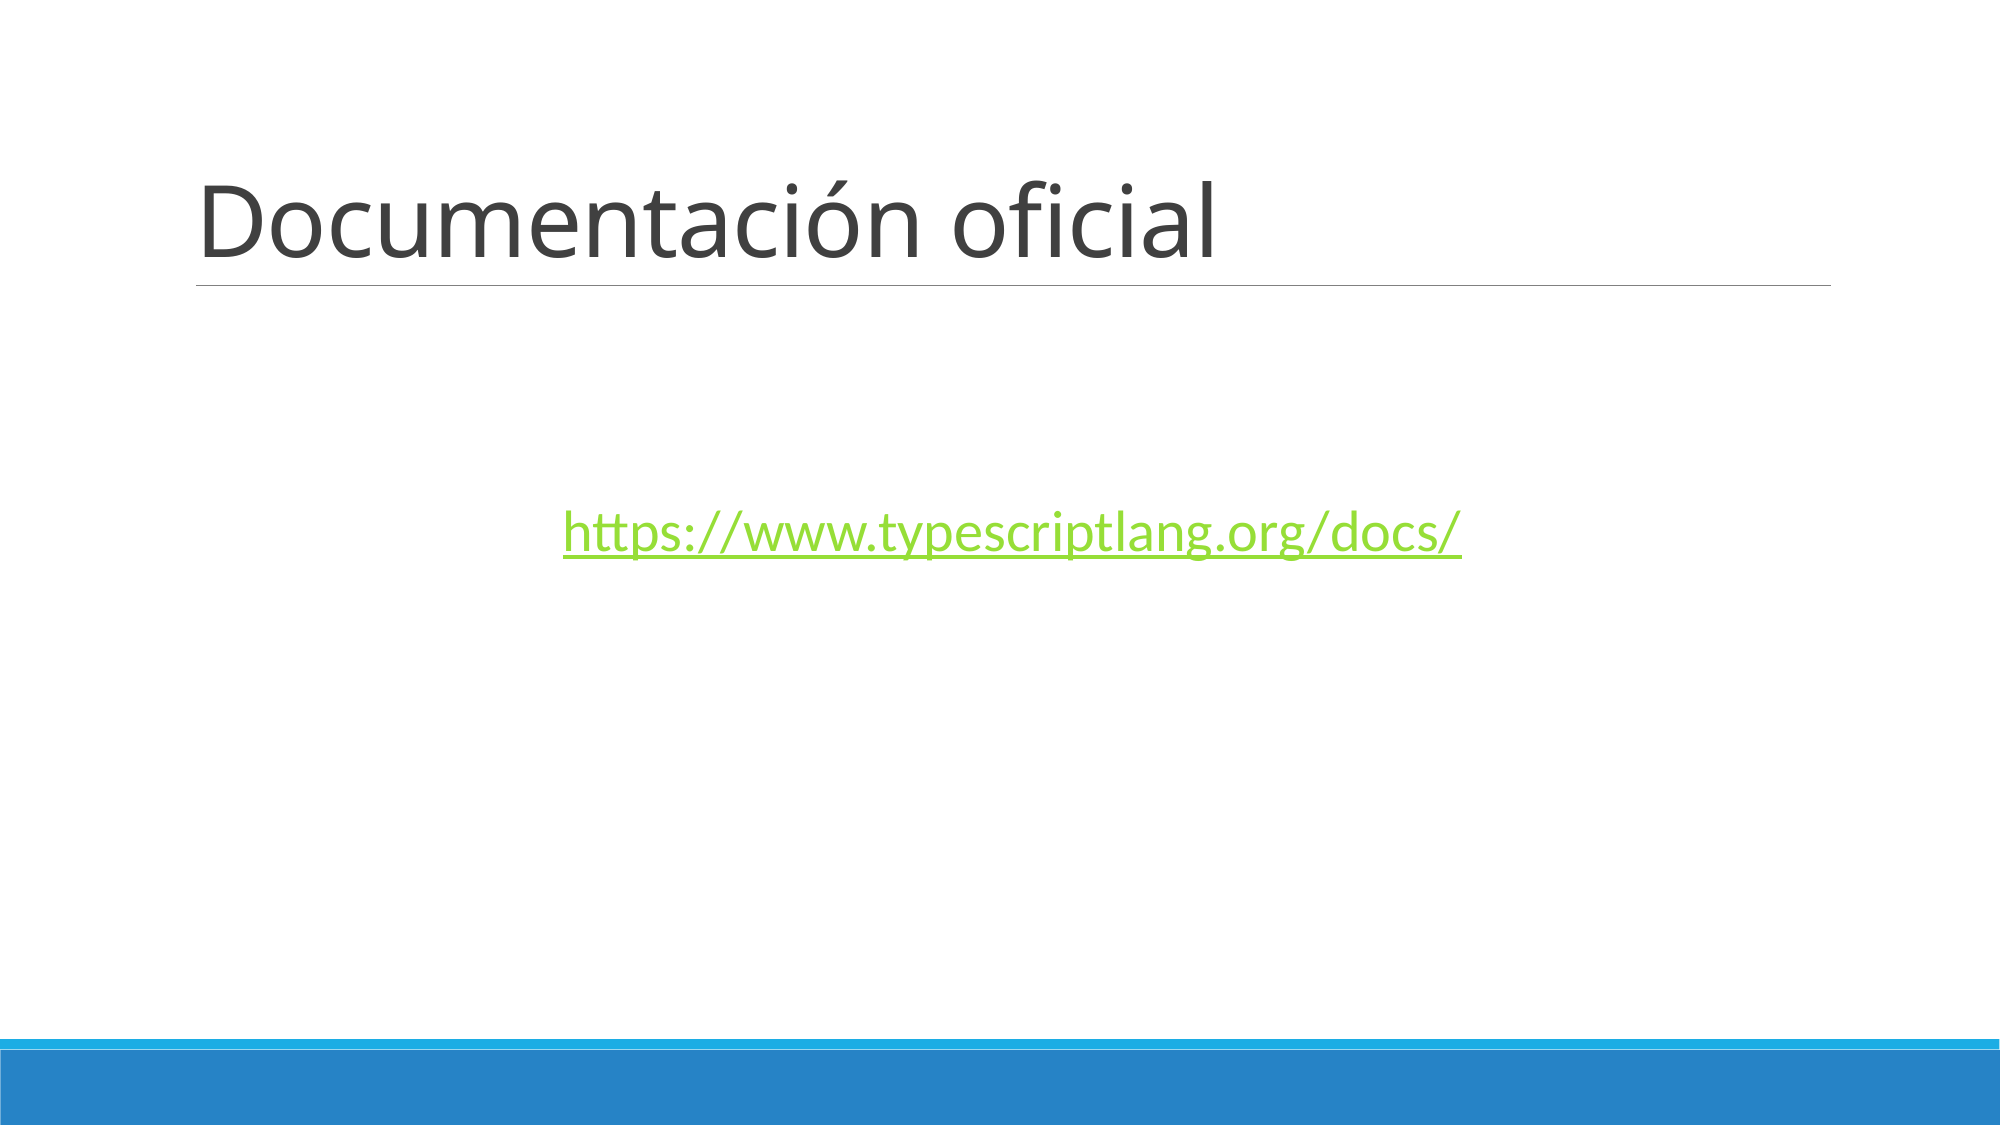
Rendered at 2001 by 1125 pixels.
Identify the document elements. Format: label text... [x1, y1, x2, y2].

title Documentación oficial [180, 47, 1830, 285]
list https://www.typescriptlang.org/docs/ [180, 302, 1830, 963]
